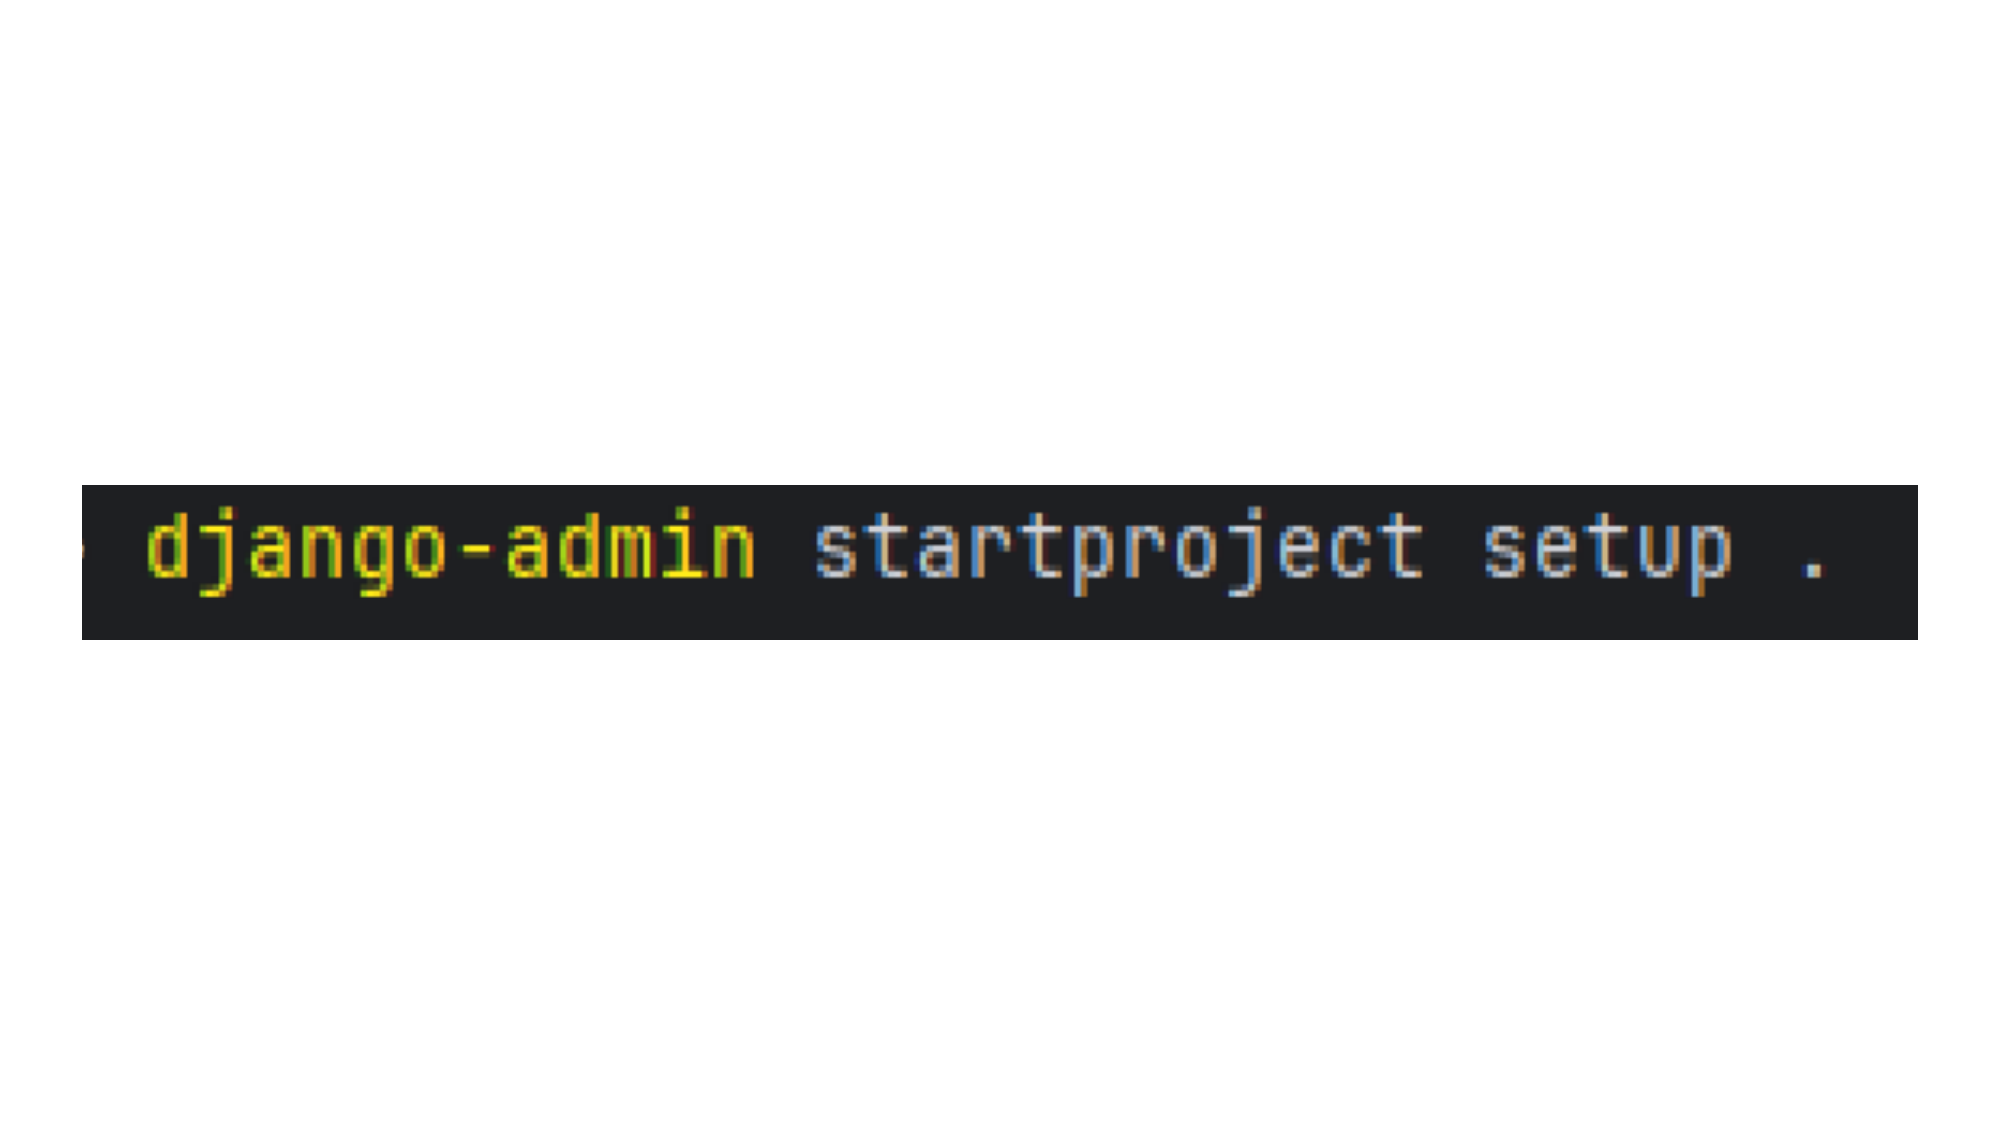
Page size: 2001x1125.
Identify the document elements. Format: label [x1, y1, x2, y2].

picture [82, 485, 1918, 640]
